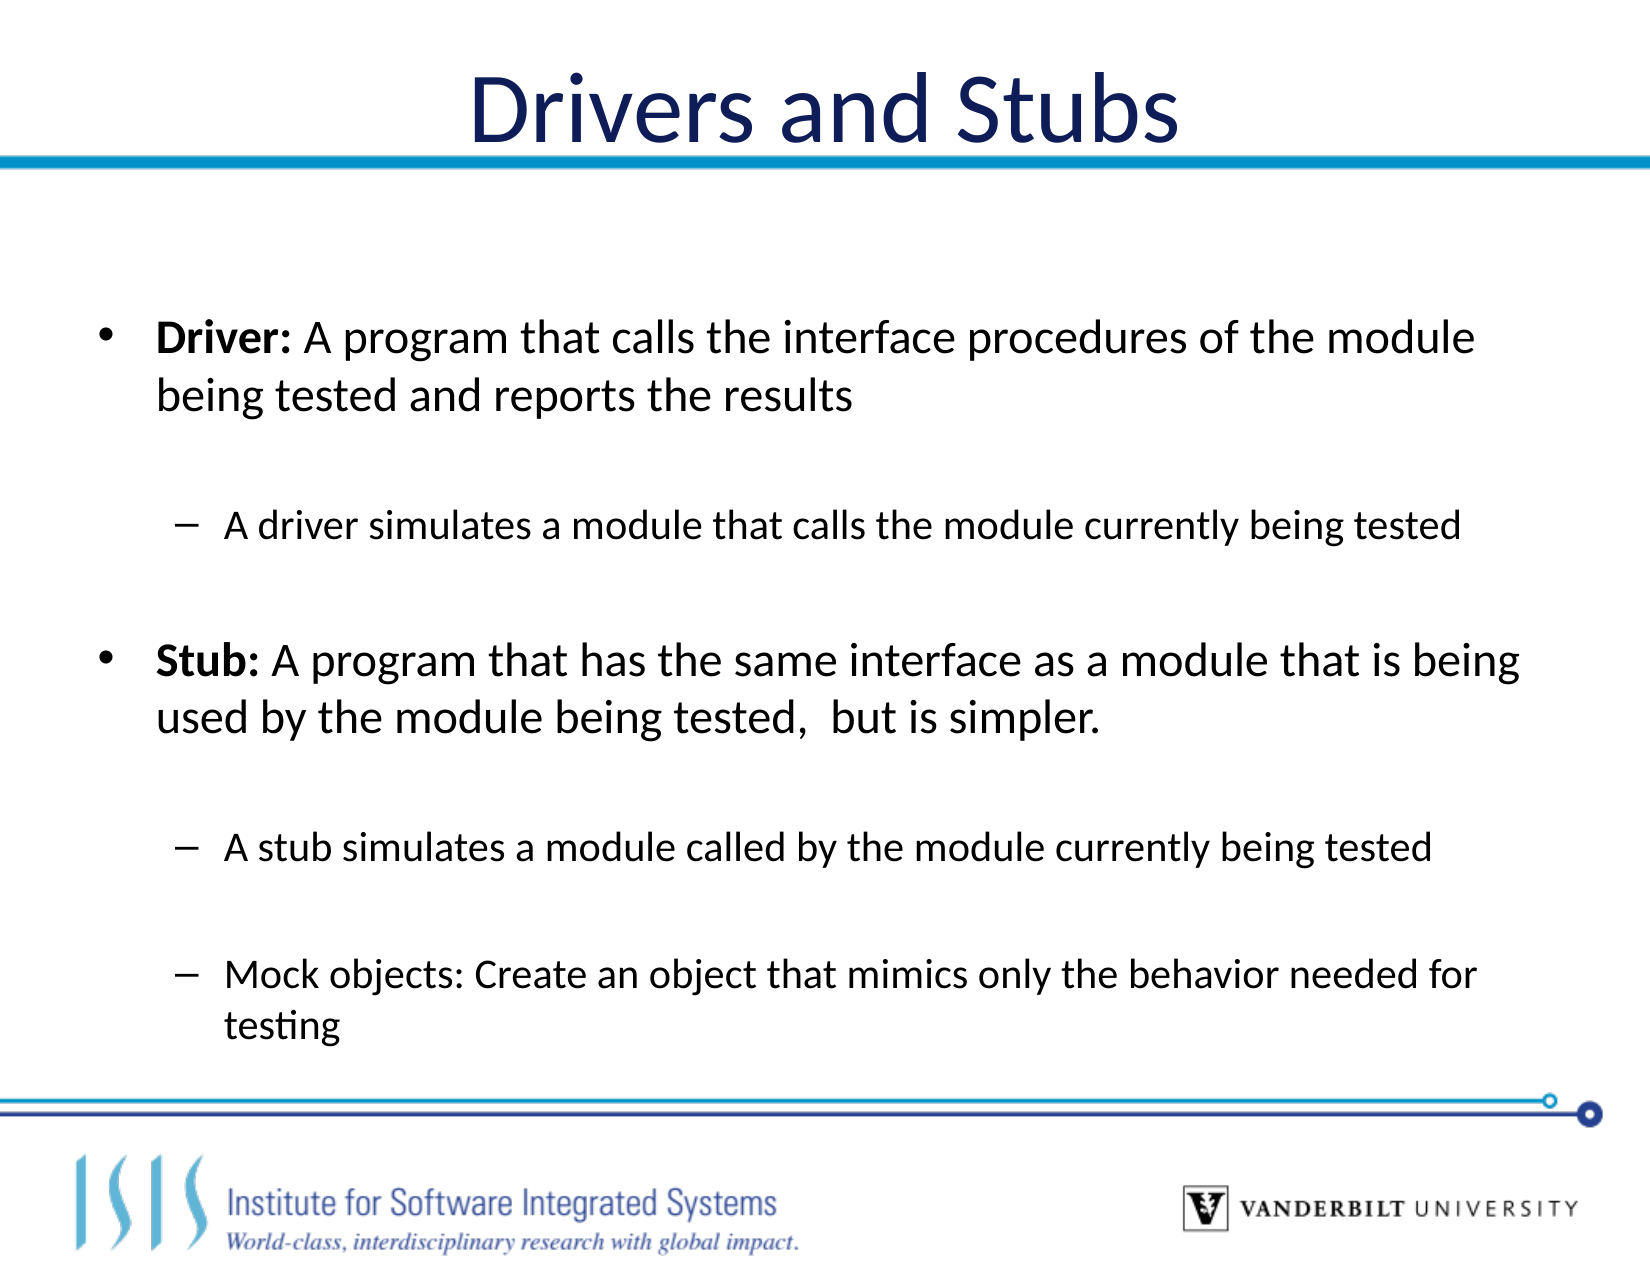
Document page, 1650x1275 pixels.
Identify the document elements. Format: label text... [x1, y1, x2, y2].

title Drivers and Stubs [82, 29, 1568, 176]
list Driver: A program that calls the interface procedures of the module being tested and reports the results A driver simulates a module that calls the module currently being tested Stub: A program that has the same interface as a module that is being used by the module being tested, but is simpler. A stub simulates a module called by the module currently being tested Mock objects: Create an object that mimics only the behavior needed for testing [82, 297, 1568, 1139]
